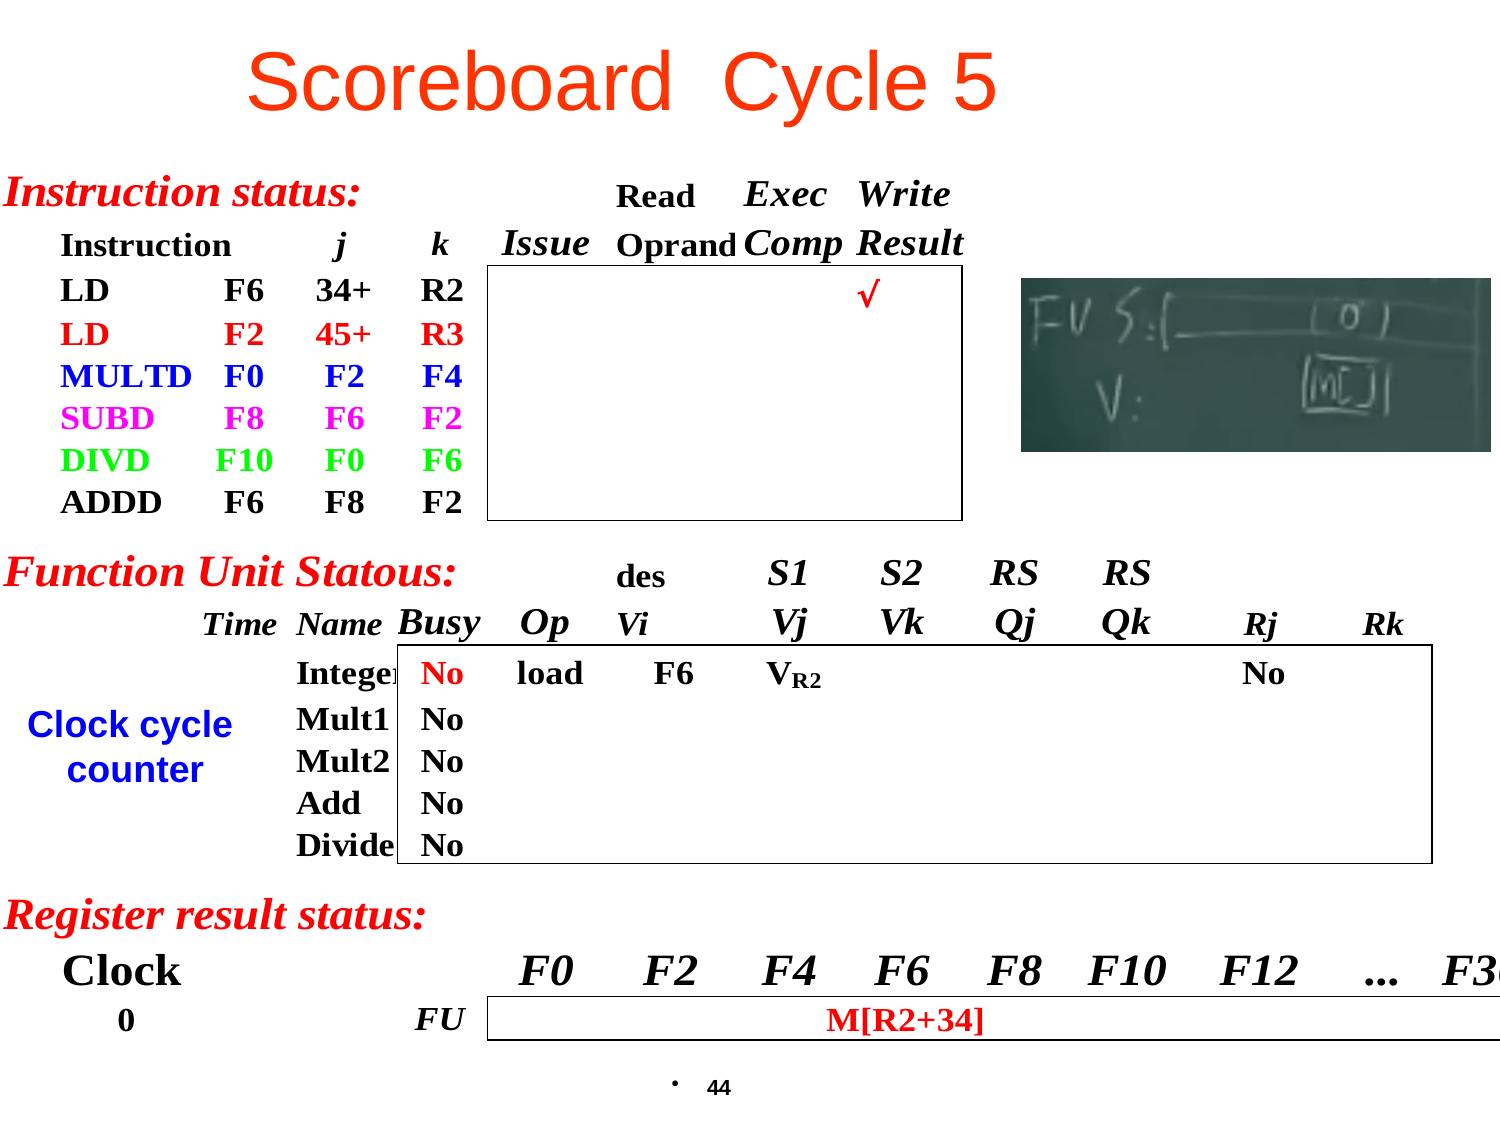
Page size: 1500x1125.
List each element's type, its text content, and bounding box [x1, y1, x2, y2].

picture [1021, 278, 1491, 453]
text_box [0, 160, 1500, 1125]
title Scoreboard Cycle 5 [230, 12, 1350, 141]
